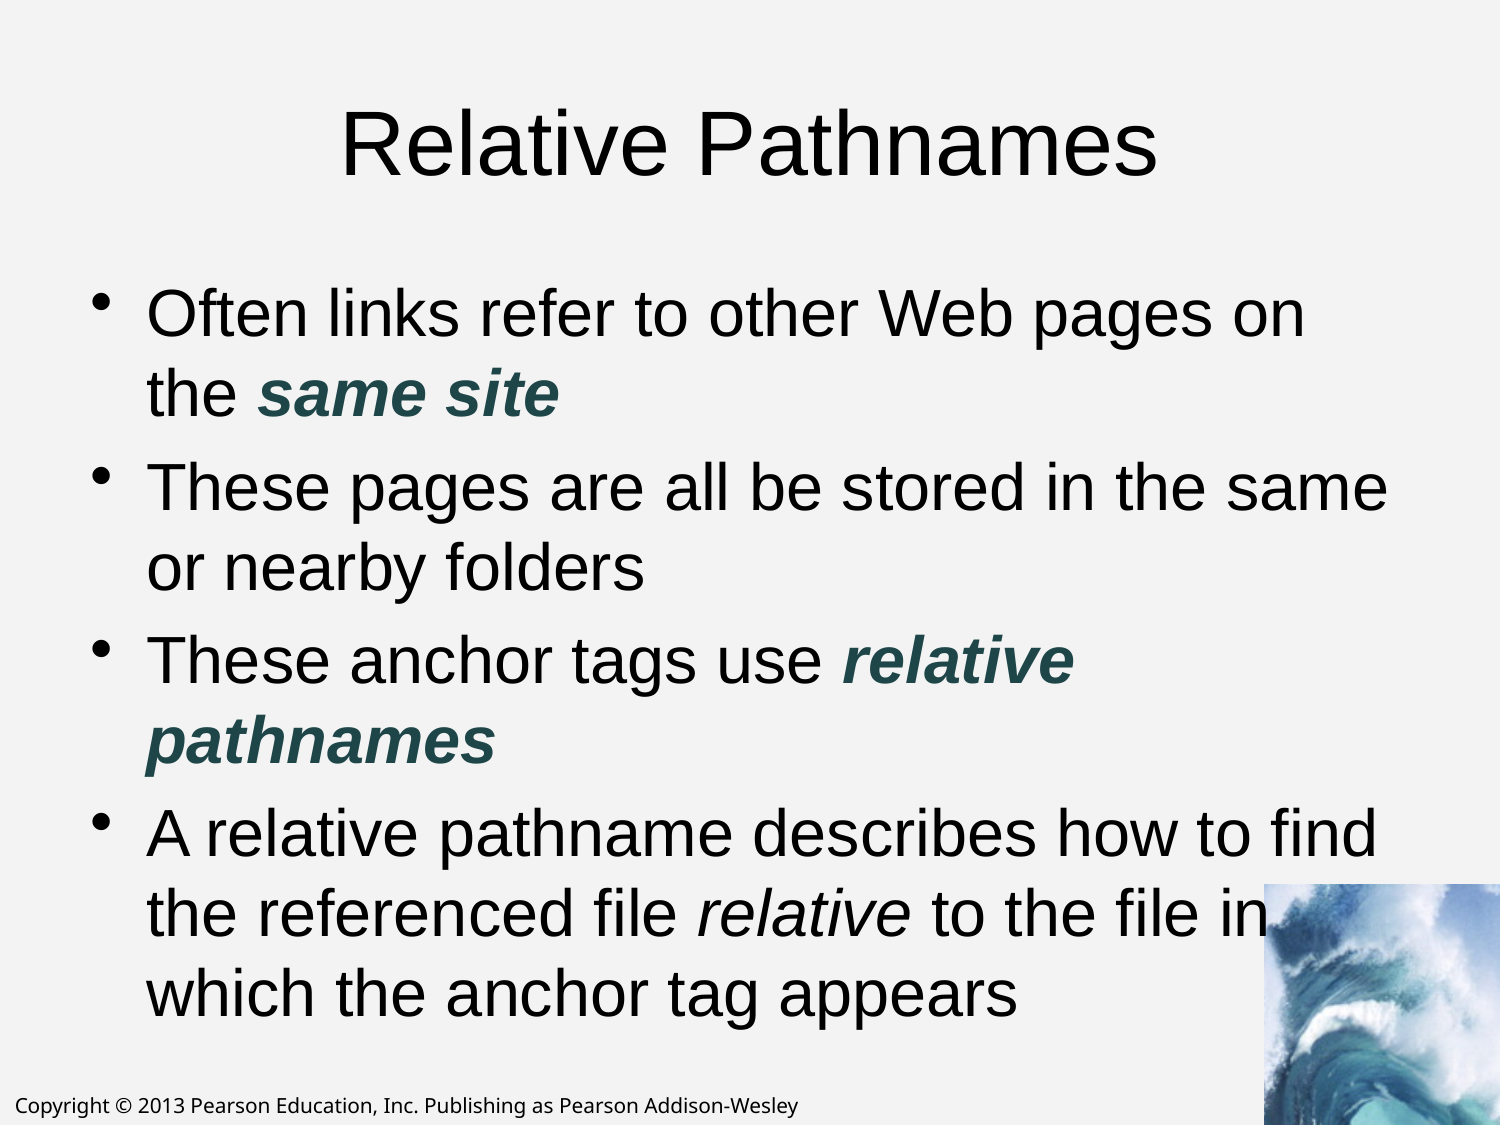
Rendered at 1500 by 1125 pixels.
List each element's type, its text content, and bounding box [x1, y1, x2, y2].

list Often links refer to other Web pages on the same site These pages are all be stored in the same or nearby folders These anchor tags use relative pathnames A relative pathname describes how to find the referenced file relative to the file in which the anchor tag appears [74, 262, 1426, 1006]
title Relative Pathnames [74, 44, 1426, 233]
picture [1264, 884, 1500, 1125]
